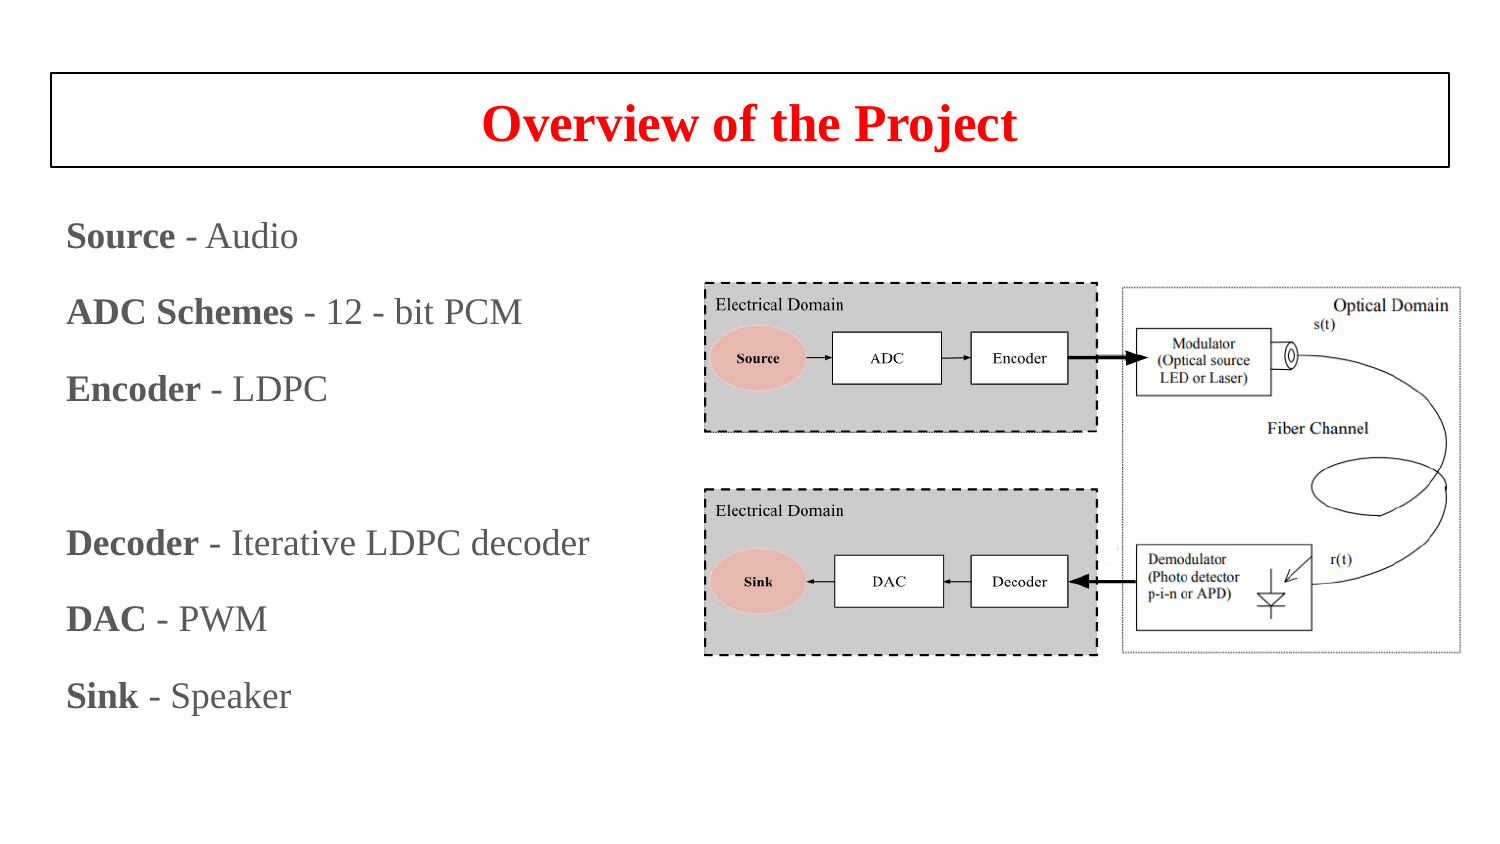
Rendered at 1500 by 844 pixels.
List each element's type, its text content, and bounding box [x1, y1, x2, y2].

picture [702, 278, 1465, 660]
title Overview of the Project [51, 72, 1449, 167]
list Source - Audio ADC Schemes - 12 - bit PCM Encoder - LDPC Decoder - Iterative LDPC decoder DAC - PWM Sink - Speaker [51, 189, 1449, 750]
